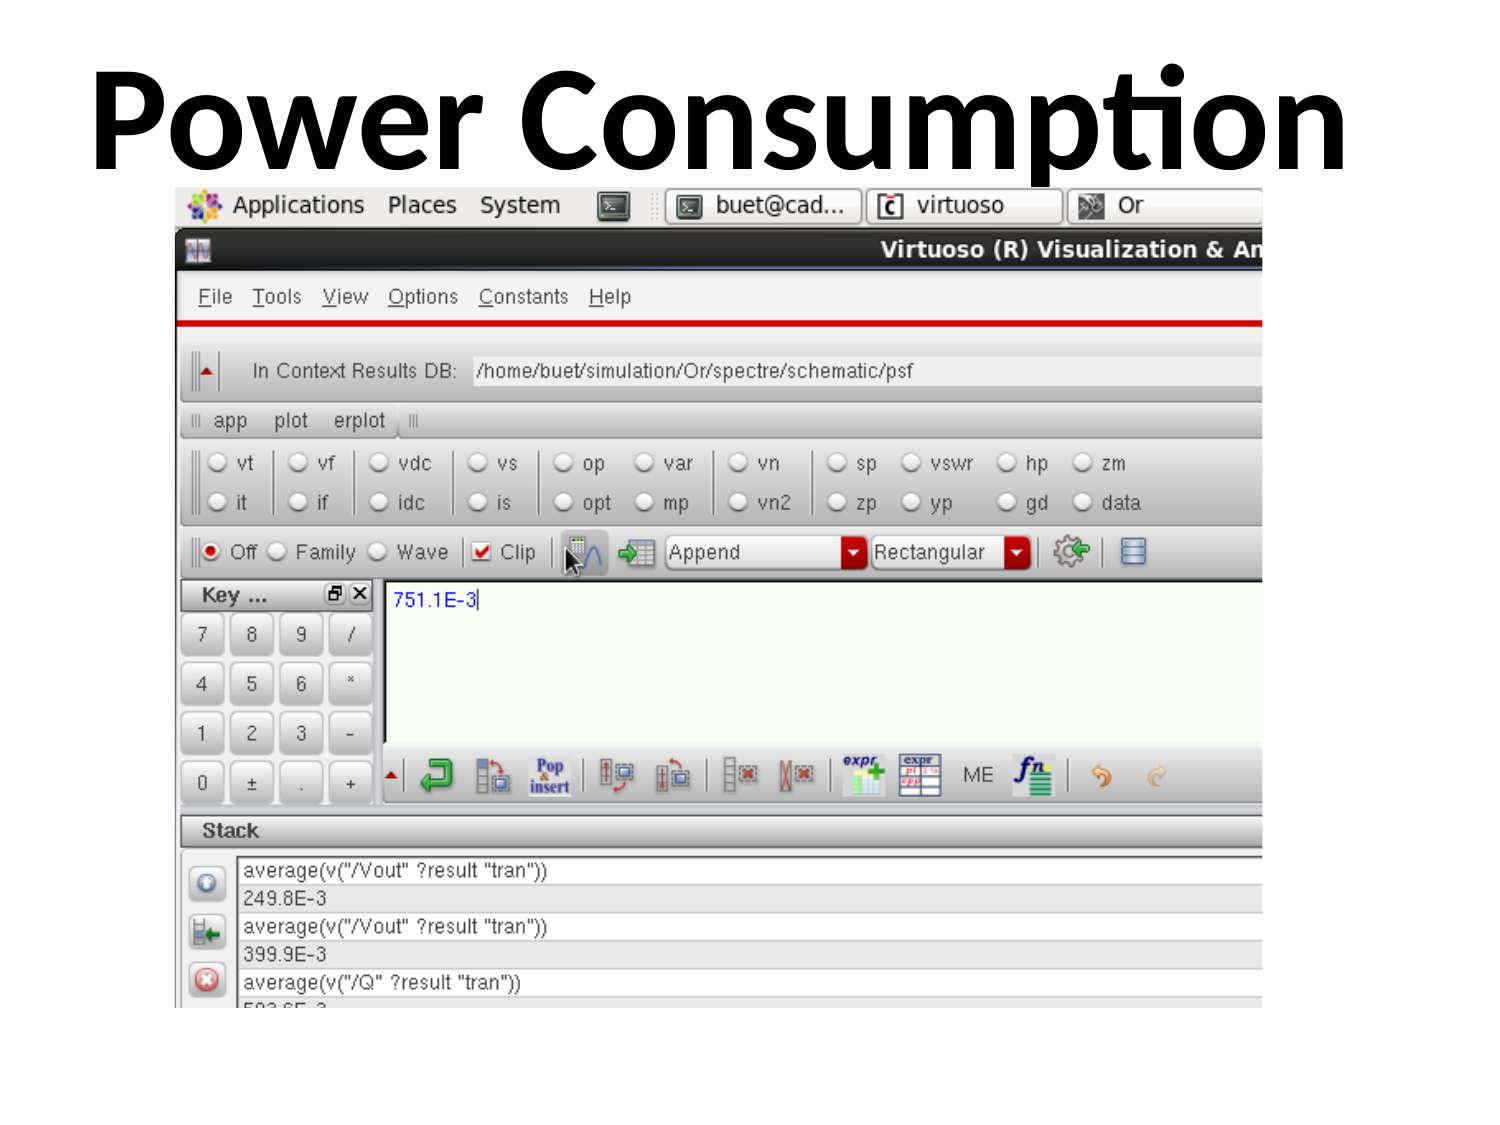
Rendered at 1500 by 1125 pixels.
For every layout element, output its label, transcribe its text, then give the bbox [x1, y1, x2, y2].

picture [174, 187, 1263, 1008]
text_box Power Consumption [37, 12, 1438, 208]
